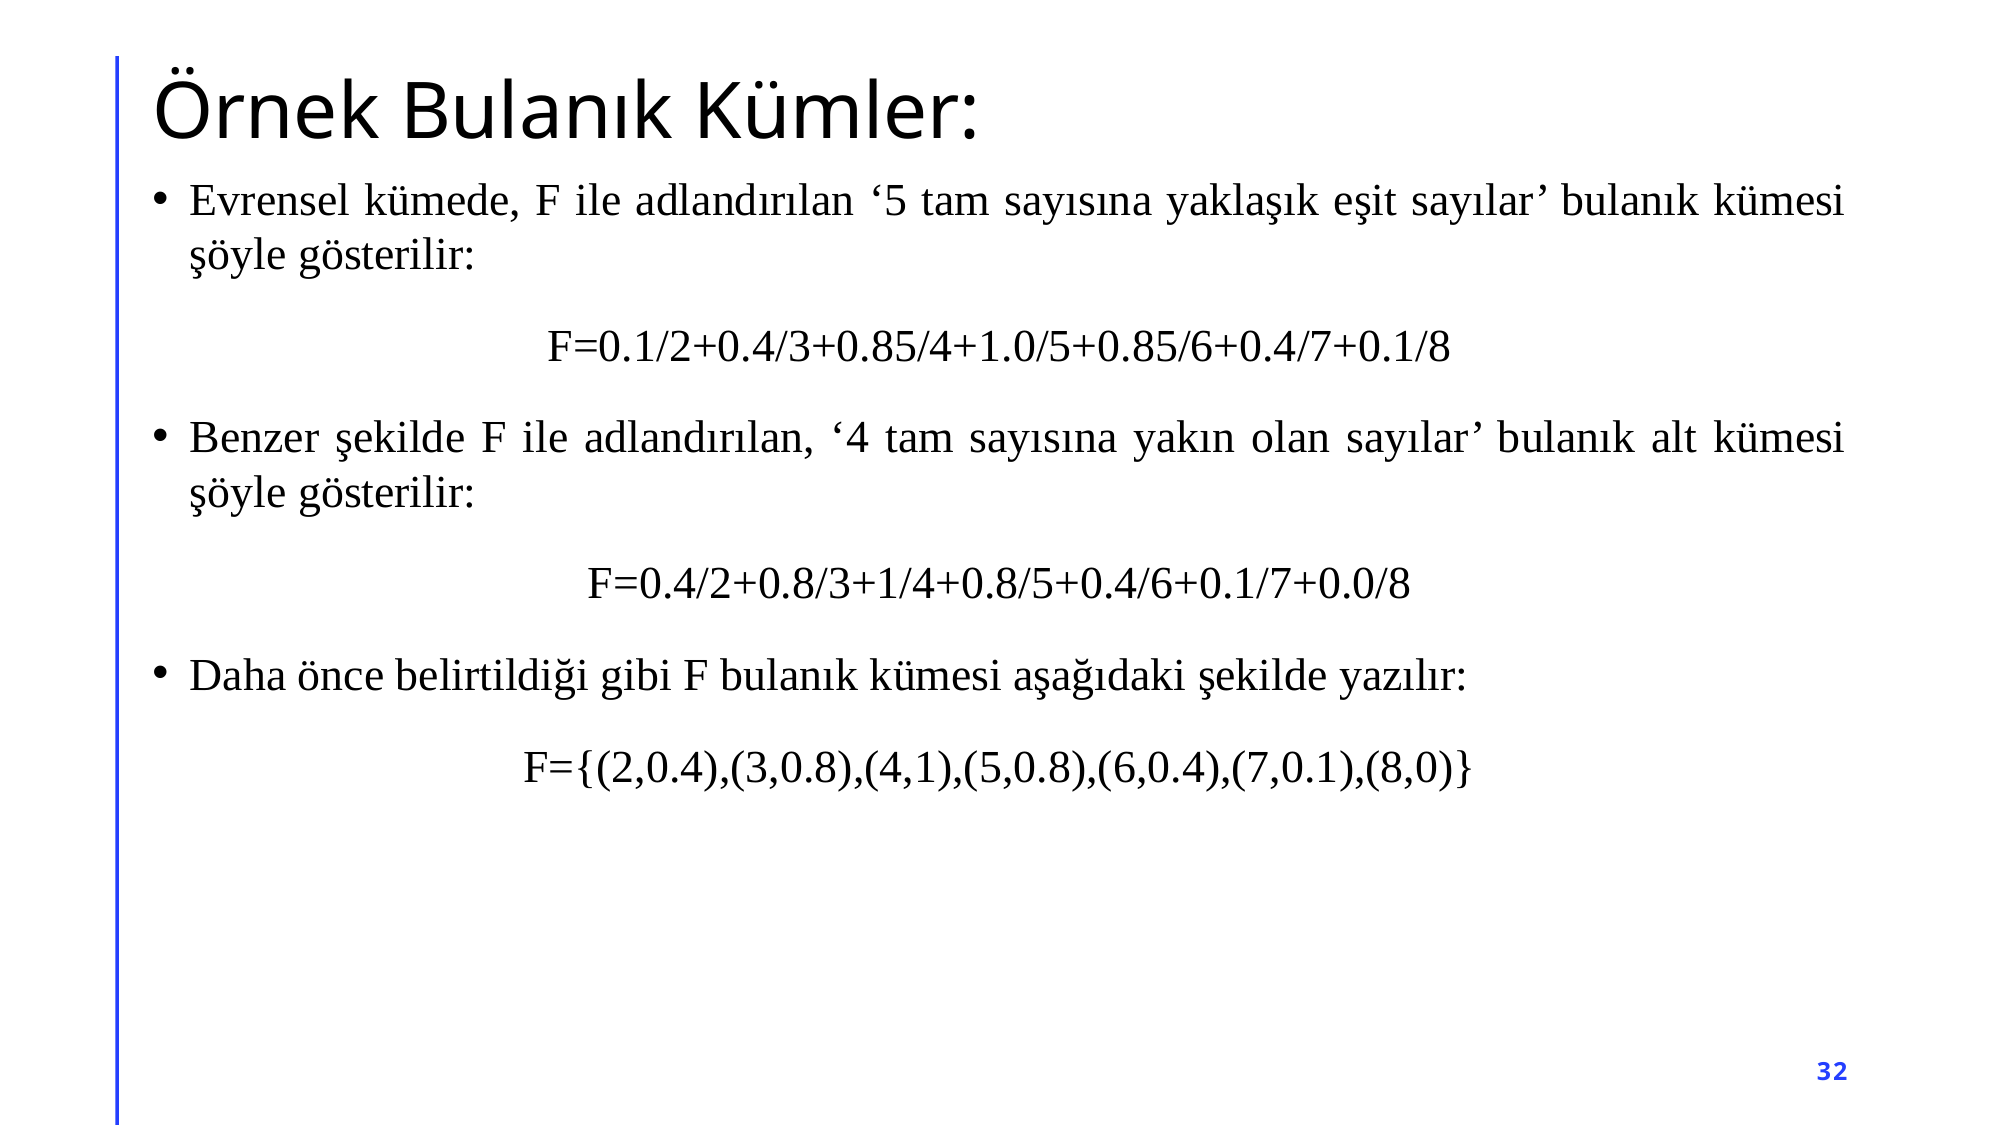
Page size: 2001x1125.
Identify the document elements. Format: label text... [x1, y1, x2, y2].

list Evrensel kümede, F ile adlandırılan ‘5 tam sayısına yaklaşık eşit sayılar’ bulanık kümesi şöyle gösterilir: F=0.1/2+0.4/3+0.85/4+1.0/5+0.85/6+0.4/7+0.1/8 Benzer şekilde F ile adlandırılan, ‘4 tam sayısına yakın olan sayılar’ bulanık alt kümesi şöyle gösterilir: F=0.4/2+0.8/3+1/4+0.8/5+0.4/6+0.1/7+0.0/8 Daha önce belirtildiği gibi F bulanık kümesi aşağıdaki şekilde yazılır: F={(2,0.4),(3,0.8),(4,1),(5,0.8),(6,0.4),(7,0.1),(8,0)} [137, 162, 1863, 998]
title Örnek Bulanık Kümler: [137, 62, 1863, 162]
slide_number 32 [1412, 1042, 1863, 1103]
